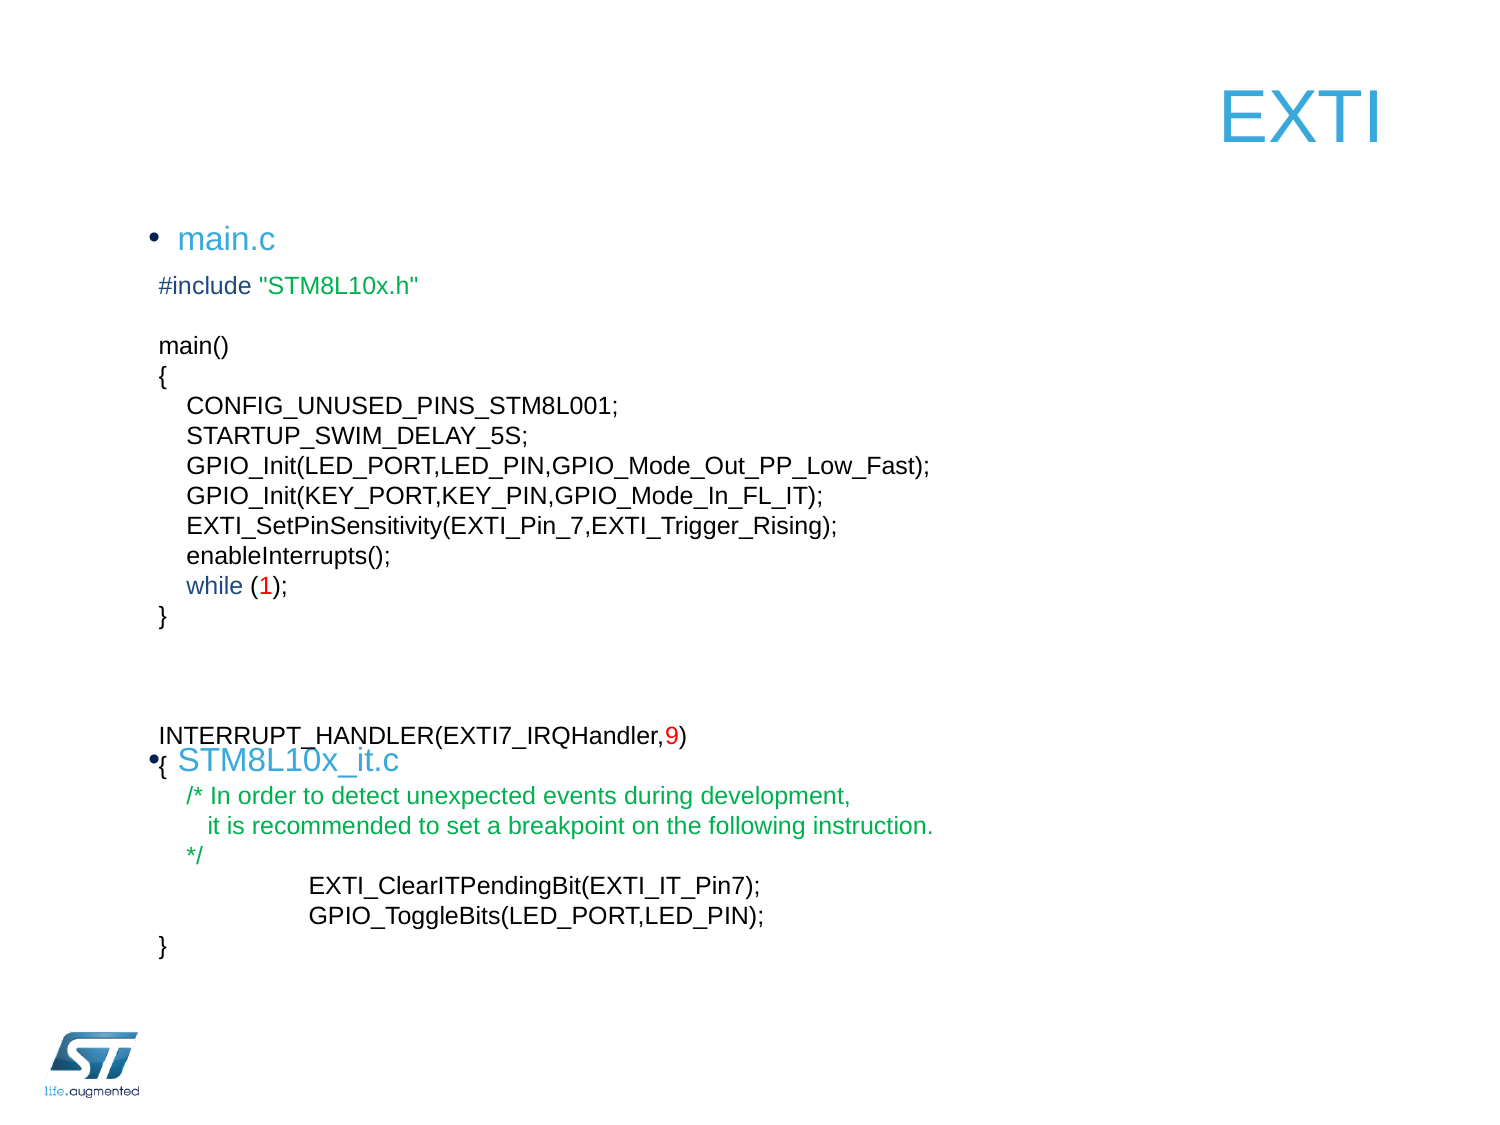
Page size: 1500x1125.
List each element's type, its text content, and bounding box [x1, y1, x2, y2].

picture [37, 1022, 147, 1104]
title EXTI [75, 19, 1400, 207]
text_box INTERRUPT_HANDLER(EXTI7_IRQHandler,9) { /* In order to detect unexpected events during development, it is recommended to set a breakpoint on the following instruction. */ EXTI_ClearITPendingBit(EXTI_IT_Pin7); GPIO_ToggleBits(LED_PORT,LED_PIN); } [143, 712, 1119, 967]
list main.c STM8L10x_it.c [75, 209, 1425, 791]
text_box #include "STM8L10x.h" main() { CONFIG_UNUSED_PINS_STM8L001; STARTUP_SWIM_DELAY_5S; GPIO_Init(LED_PORT,LED_PIN,GPIO_Mode_Out_PP_Low_Fast); GPIO_Init(KEY_PORT,KEY_PIN,GPIO_Mode_In_FL_IT); EXTI_SetPinSensitivity(EXTI_Pin_7,EXTI_Trigger_Rising); enableInterrupts(); while (1); } [143, 262, 1357, 637]
